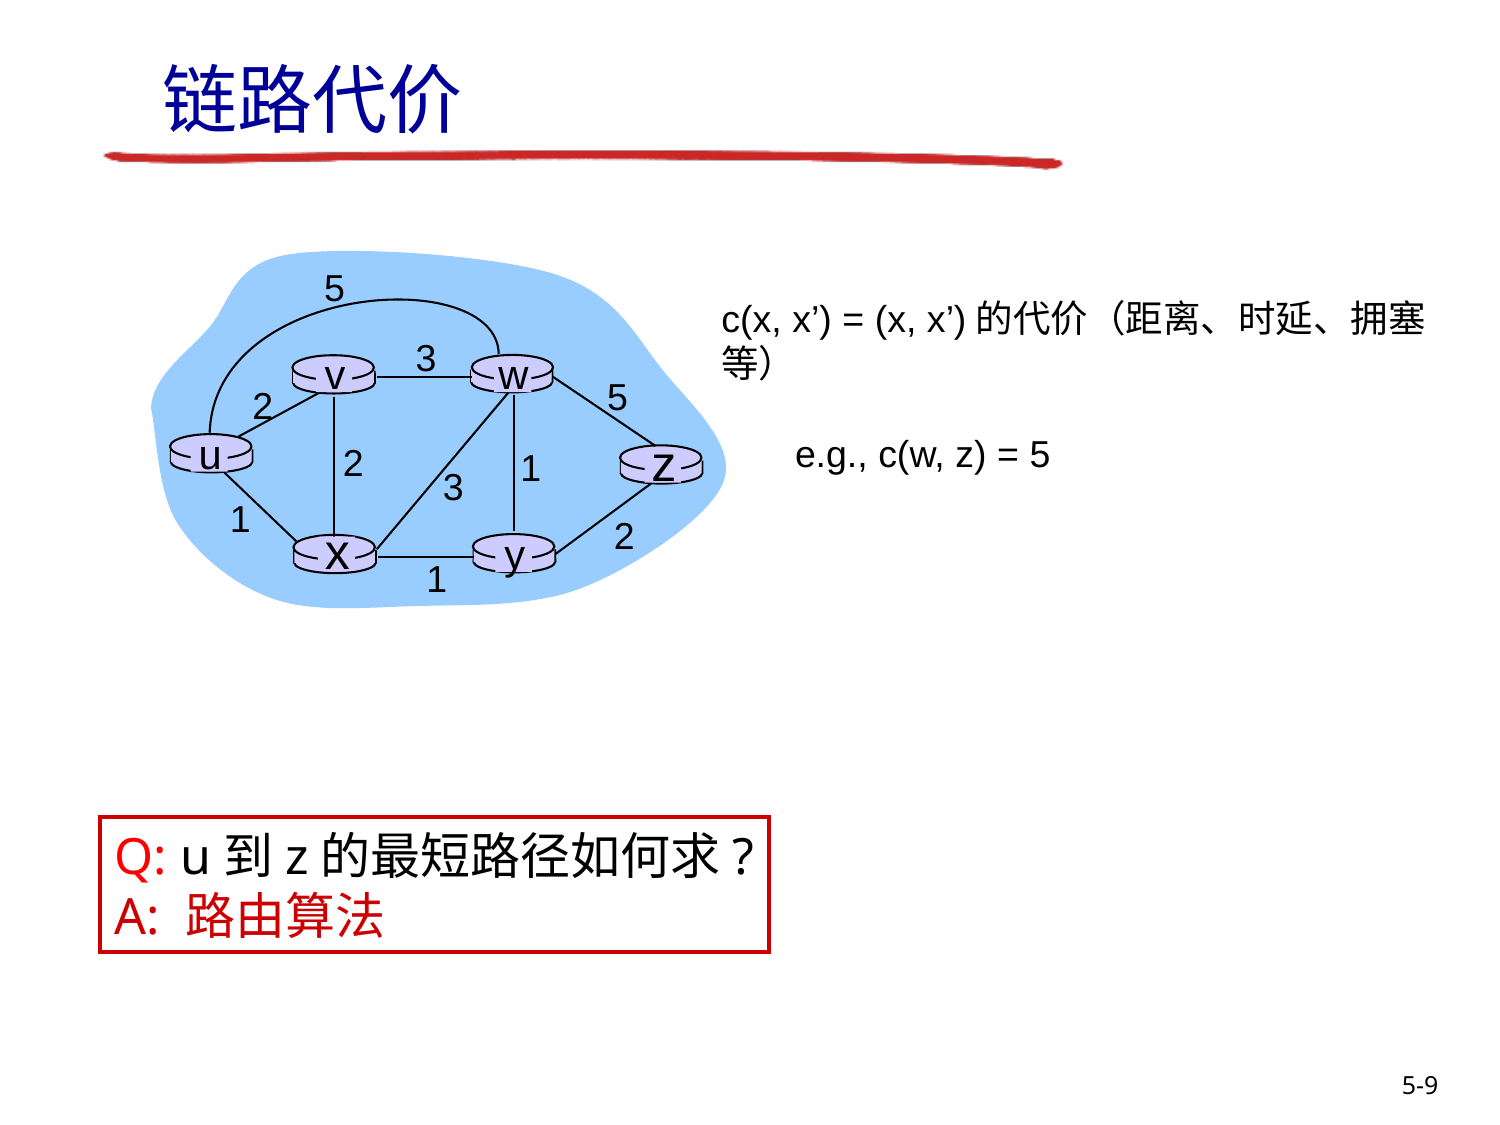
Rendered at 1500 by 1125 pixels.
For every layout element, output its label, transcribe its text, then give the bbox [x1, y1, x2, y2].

text_box c(x, x’) = (x, x’)的代价（距离、时延、拥塞等） e.g., c(w, z) = 5 [743, 287, 1500, 528]
picture [98, 146, 1075, 176]
slide_number 5-9 [1387, 1062, 1478, 1107]
text_box Q: u到z的最短路径如何求? A: 路由算法 [99, 817, 770, 952]
title 链路代价 [147, 23, 1423, 173]
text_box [150, 245, 738, 613]
